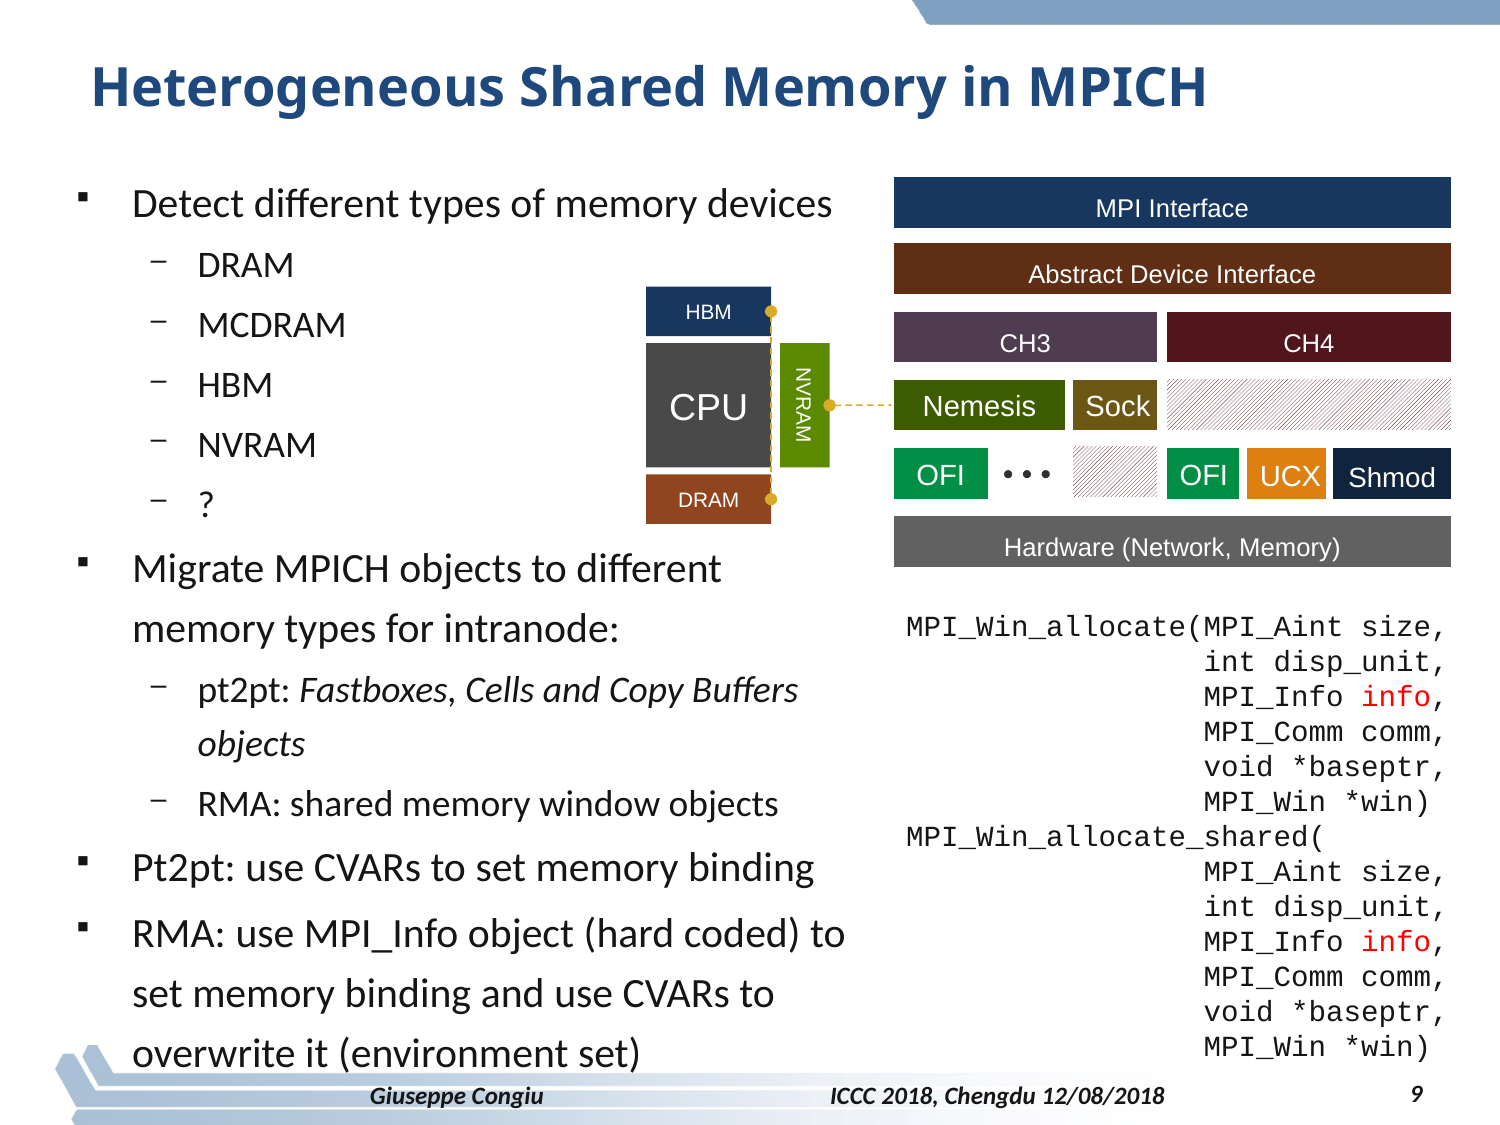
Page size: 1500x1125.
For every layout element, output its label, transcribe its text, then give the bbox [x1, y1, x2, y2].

picture [0, 1037, 1500, 1125]
text_box [834, 407, 862, 411]
text_box HBM [646, 286, 772, 337]
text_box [890, 174, 1454, 570]
text_box MPI_Win_allocate(MPI_Aint size, int disp_unit, MPI_Info info, MPI_Comm comm, void *baseptr, MPI_Win *win) MPI_Win_allocate_shared( MPI_Aint size, int disp_unit, MPI_Info info, MPI_Comm comm, void *baseptr, MPI_Win *win) [891, 599, 1474, 1070]
text_box NVRAM [780, 343, 830, 468]
footer Giuseppe Congiu ICCC 2018, Chengdu 12/08/2018 [324, 1074, 1213, 1116]
title Heterogeneous Shared Memory in MPICH [74, 44, 1426, 176]
picture [0, 0, 1500, 26]
slide_number 9 [1275, 1072, 1438, 1113]
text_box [770, 311, 774, 500]
text_box Detect different types of memory devices DRAM MCDRAM HBM NVRAM ? Migrate MPICH objects to different memory types for intranode: pt2pt: Fastboxes, Cells and Copy Buffers objects RMA: shared memory window objects Pt2pt: use CVARs to set memory binding RMA: use MPI_Info object (hard coded) to set memory binding and use CVARs to overwrite it (environment set) [60, 158, 862, 1073]
text_box CPU [646, 343, 765, 468]
text_box DRAM [646, 474, 772, 524]
